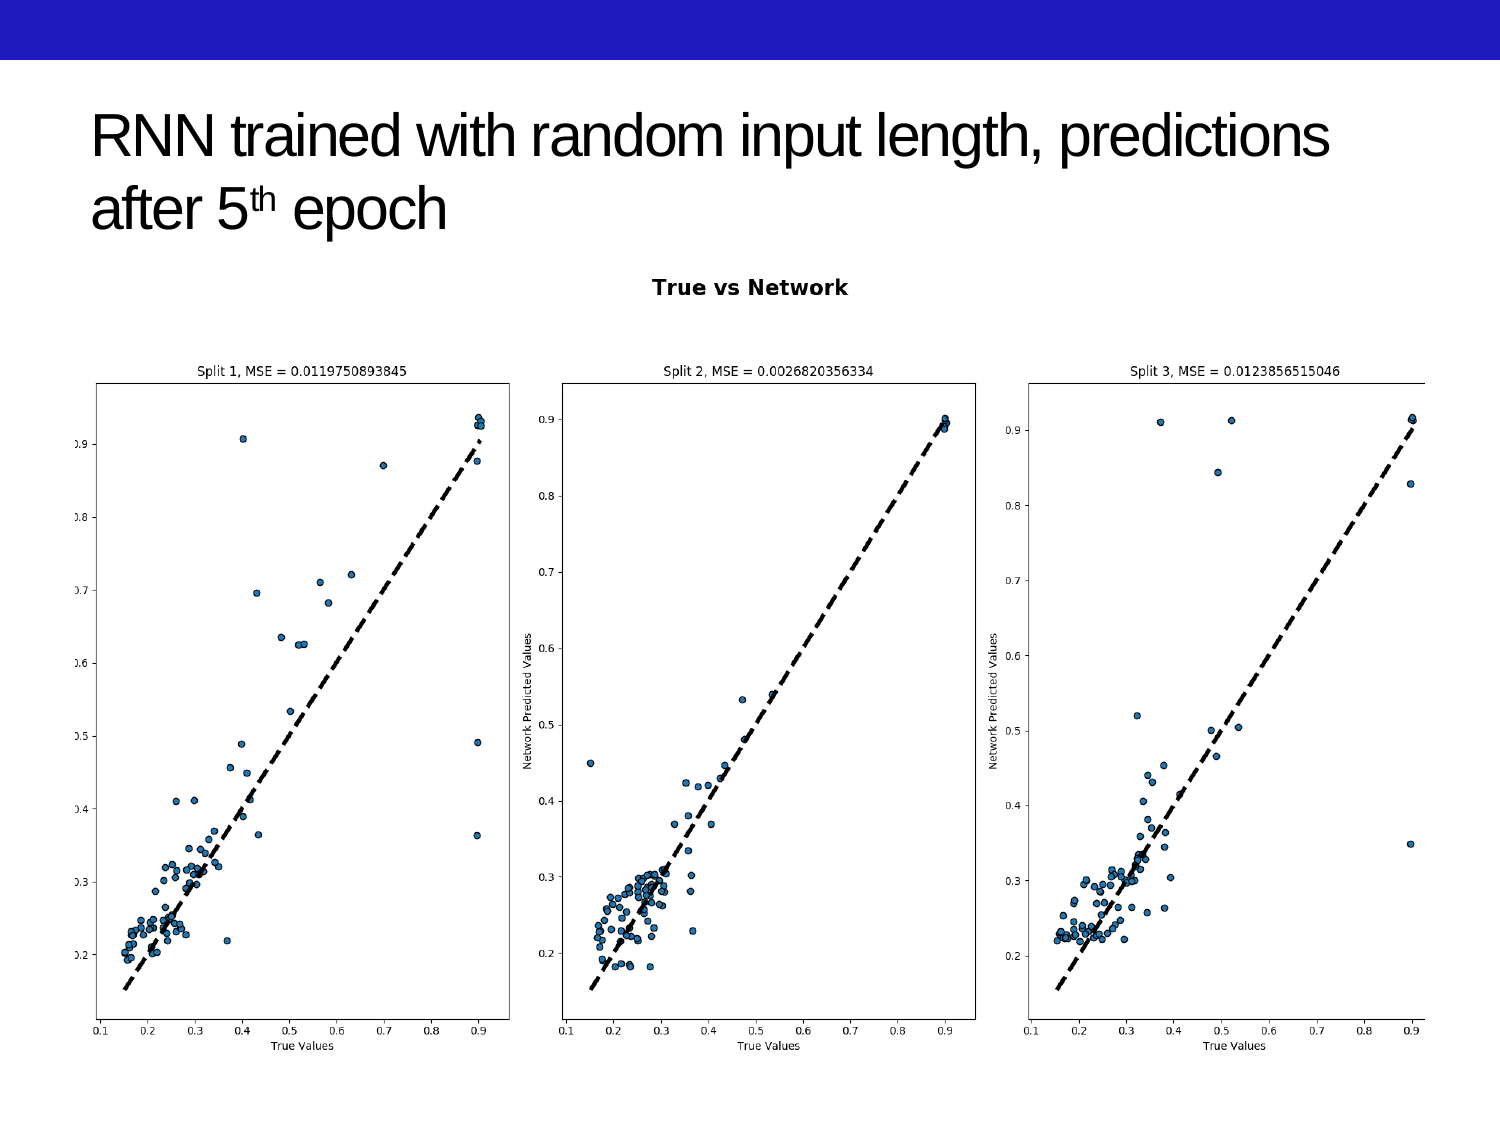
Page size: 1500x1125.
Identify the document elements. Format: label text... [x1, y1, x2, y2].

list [74, 262, 1426, 1063]
title RNN trained with random input length, predictions after 5th epoch [75, 87, 1425, 250]
